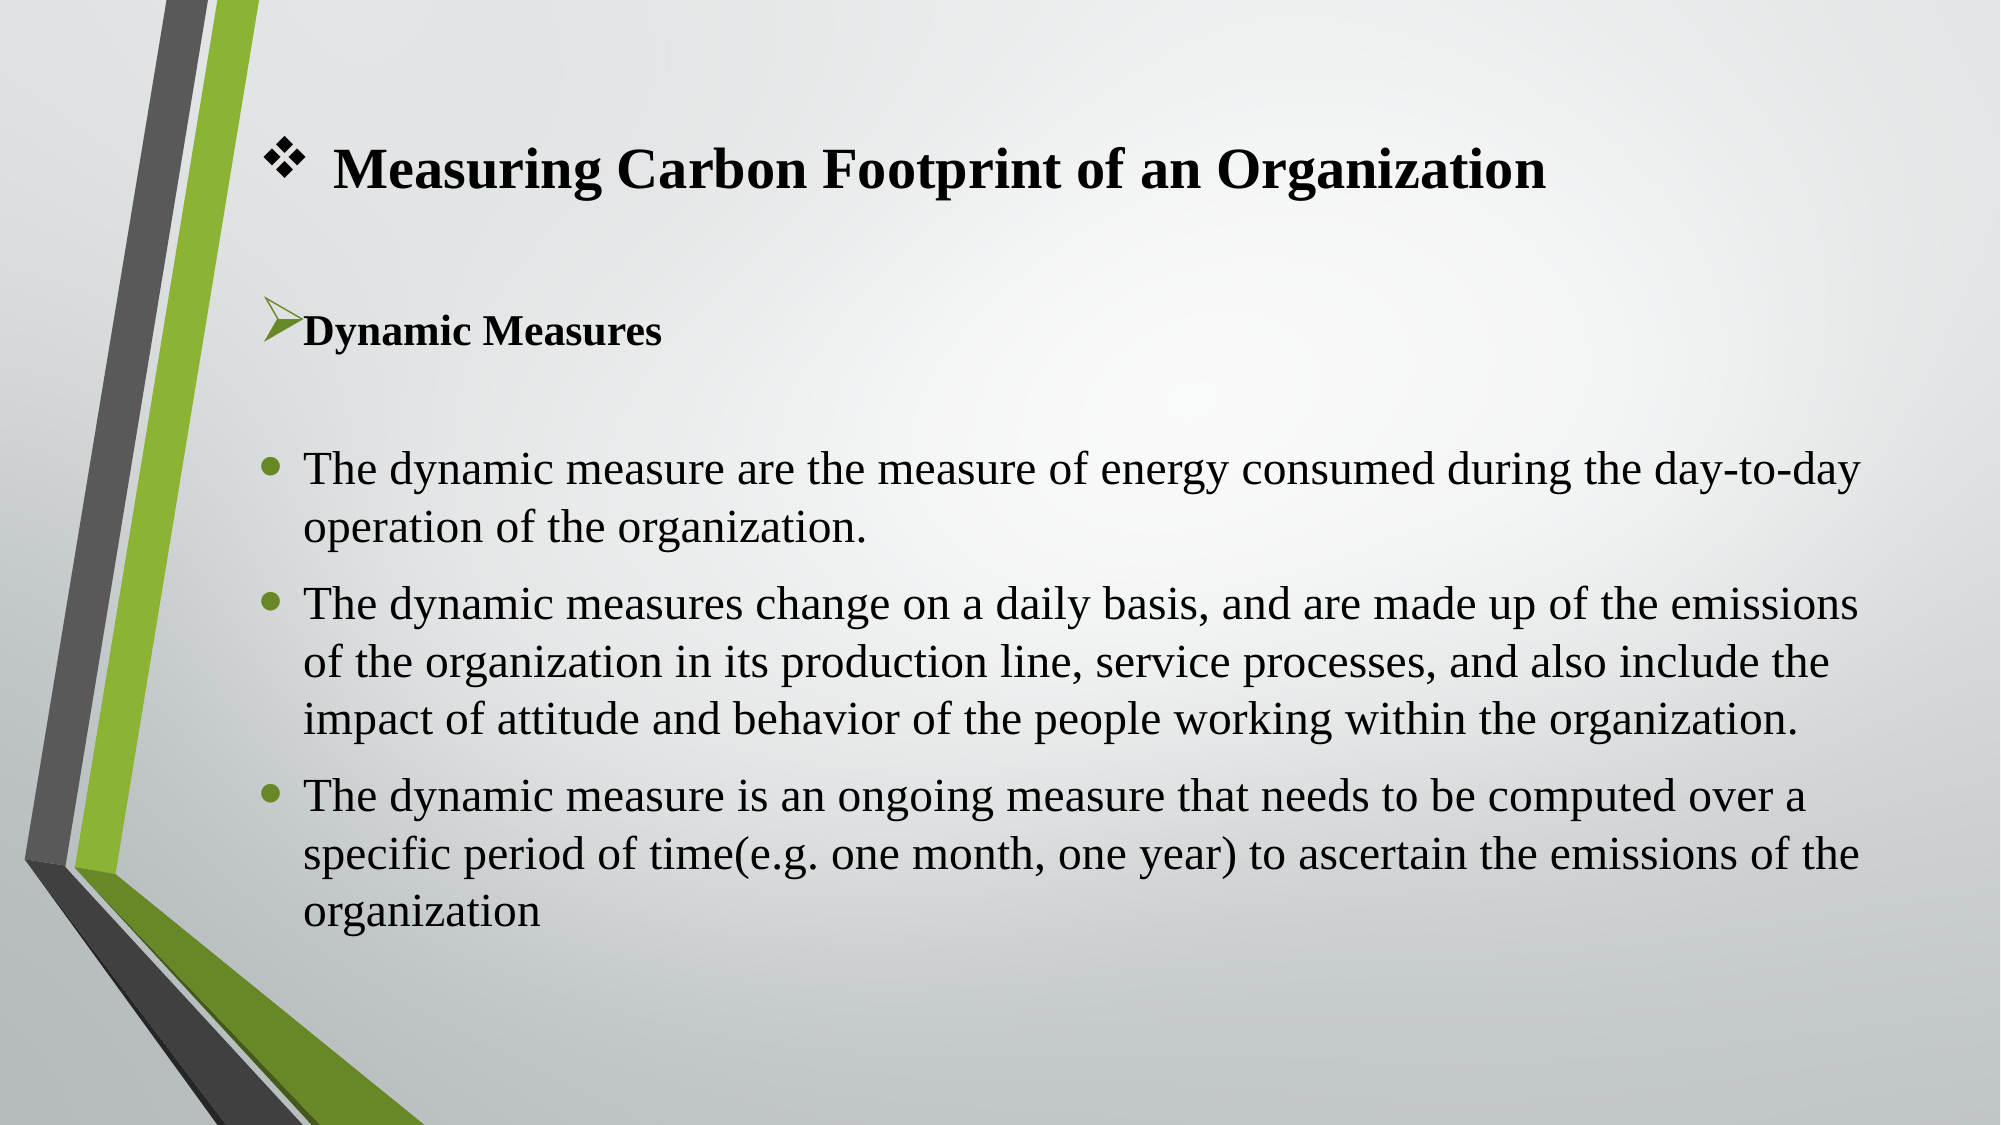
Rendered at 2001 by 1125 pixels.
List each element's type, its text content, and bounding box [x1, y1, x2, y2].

list Dynamic Measures The dynamic measure are the measure of energy consumed during the day-to-day operation of the organization. The dynamic measures change on a daily basis, and are made up of the emissions of the organization in its production line, service processes, and also include the impact of attitude and behavior of the people working within the organization. The dynamic measure is an ongoing measure that needs to be computed over a specific period of time(e.g. one month, one year) to ascertain the emissions of the organization [243, 287, 1887, 950]
title Measuring Carbon Footprint of an Organization [243, 112, 1887, 218]
